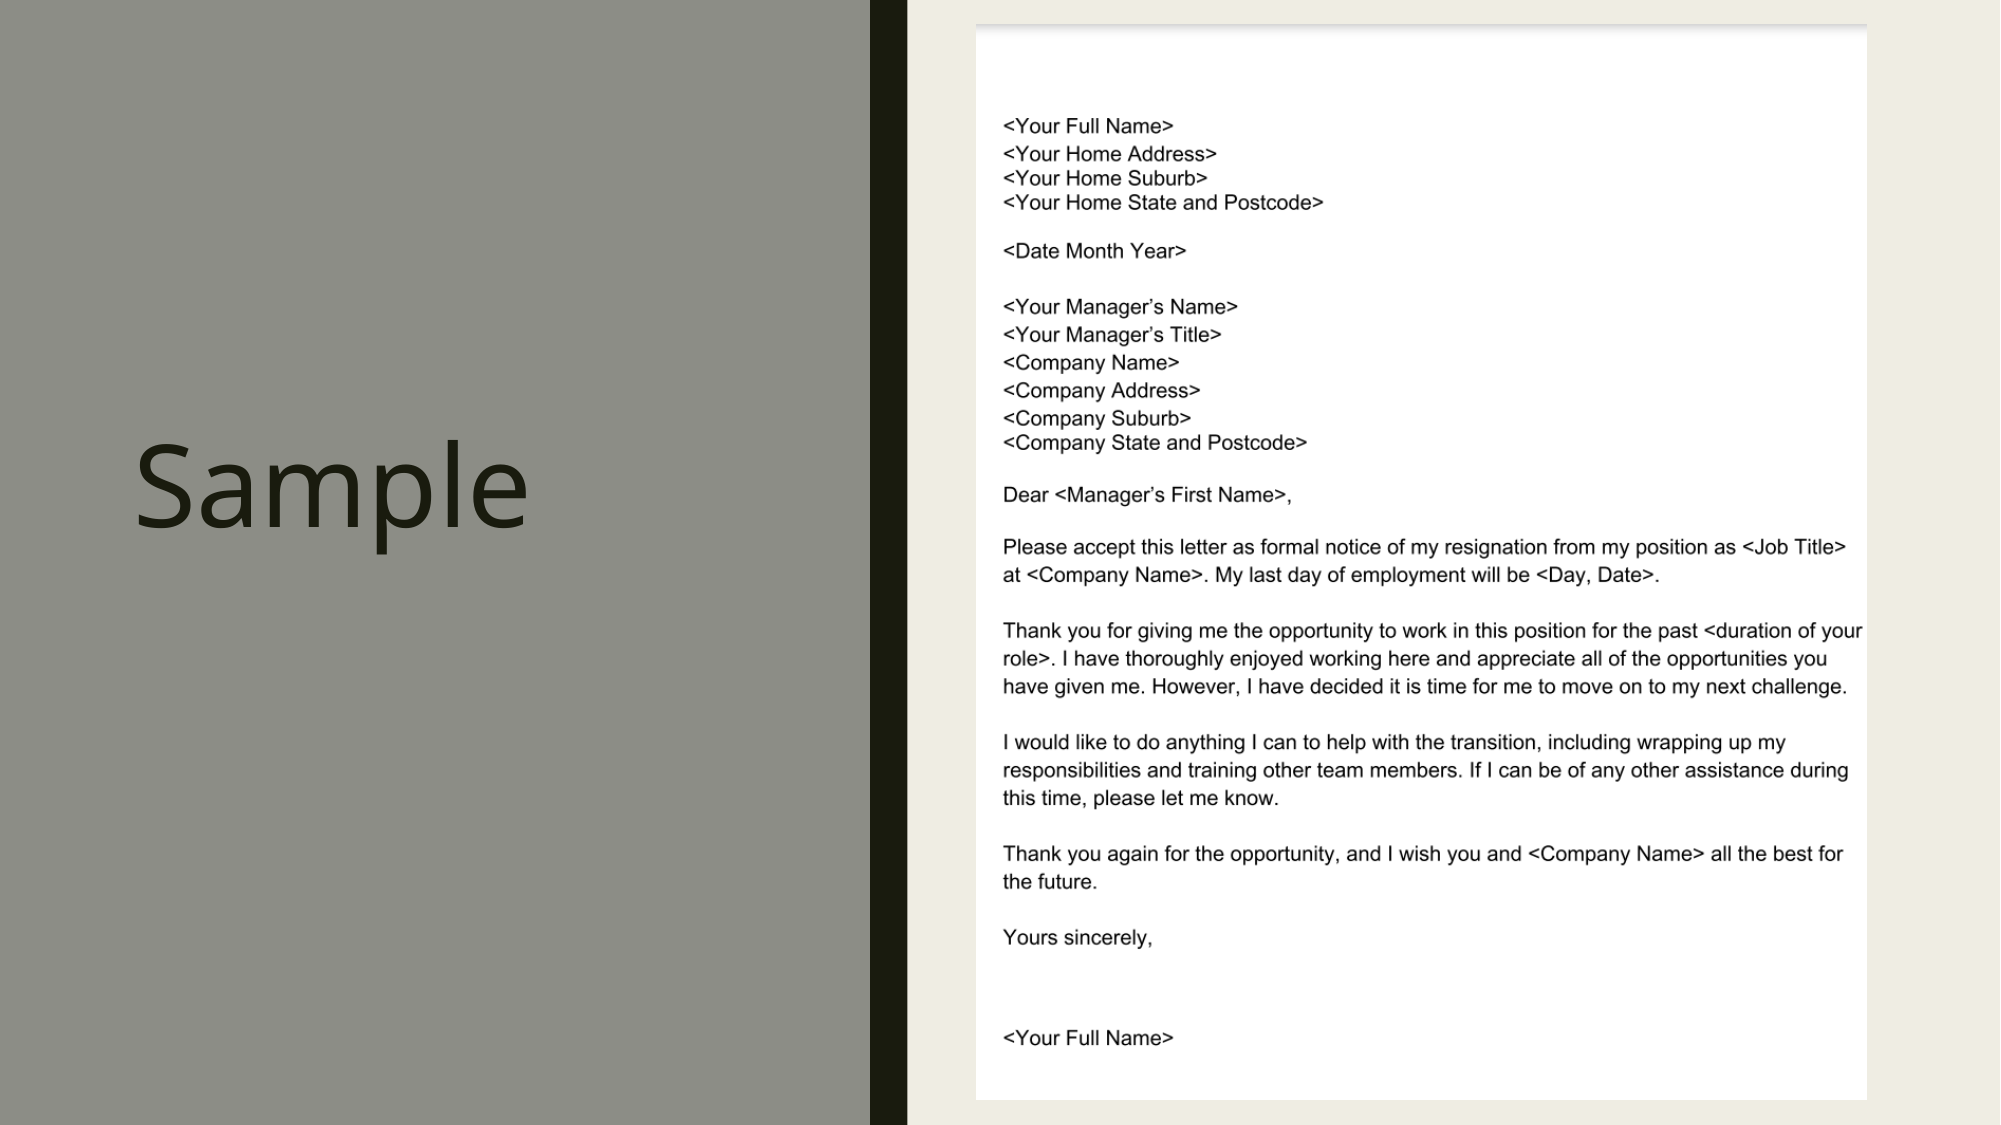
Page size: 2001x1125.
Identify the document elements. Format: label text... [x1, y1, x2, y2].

title Sample [118, 428, 752, 920]
picture [976, 24, 1867, 1101]
